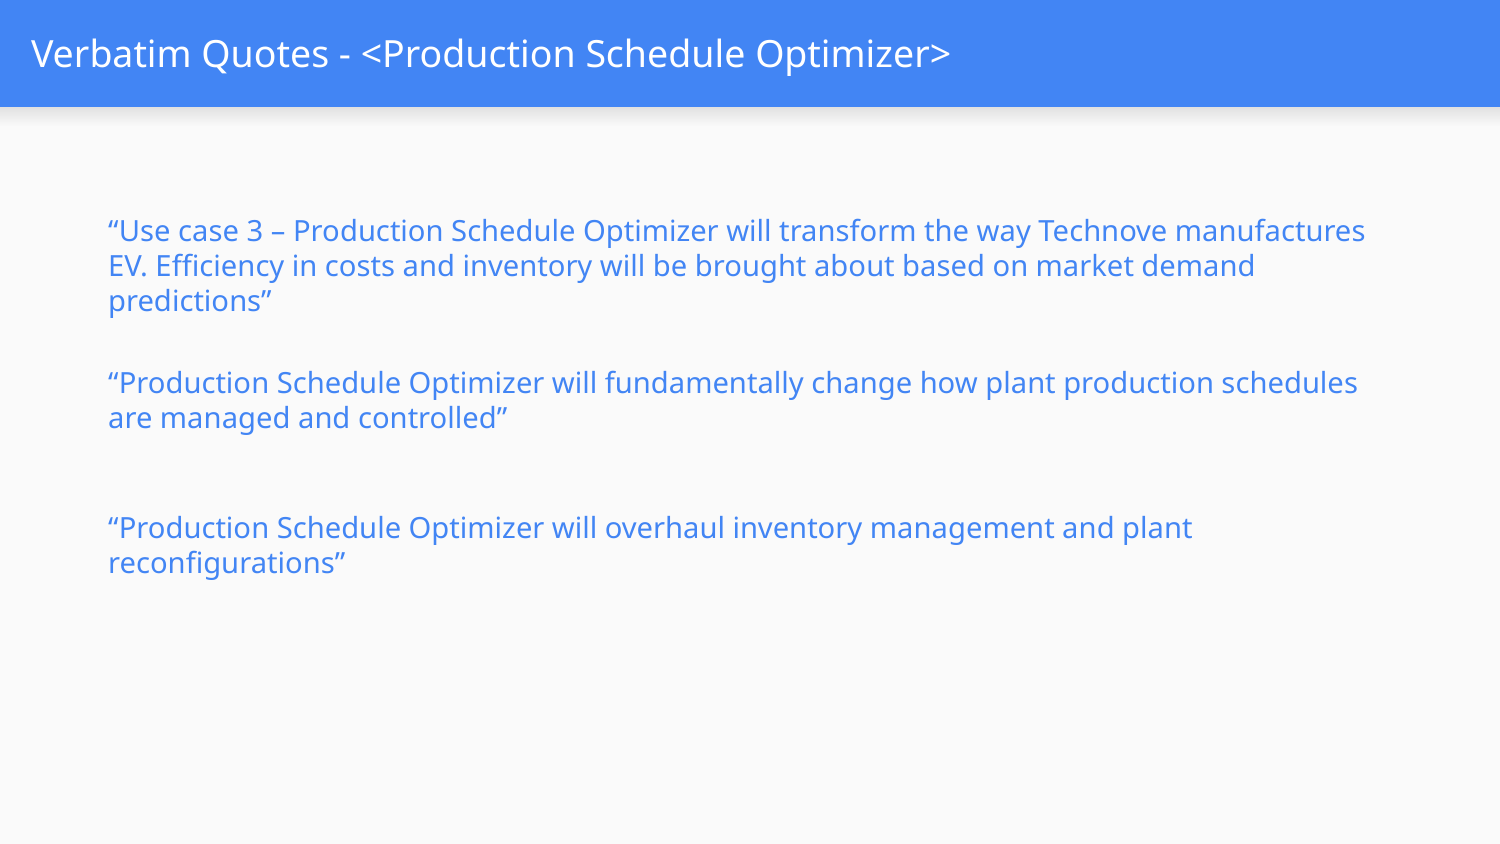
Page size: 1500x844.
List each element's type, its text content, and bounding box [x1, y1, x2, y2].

text_box “Production Schedule Optimizer will overhaul inventory management and plant reconfigurations” [93, 494, 1389, 611]
text_box “Use case 3 – Production Schedule Optimizer will transform the way Technove manufactures EV. Efficiency in costs and inventory will be brought about based on market demand predictions” [93, 197, 1389, 314]
text_box “Production Schedule Optimizer will fundamentally change how plant production schedules are managed and controlled” [93, 349, 1389, 465]
title Verbatim Quotes - <Production Schedule Optimizer> [16, 2, 1464, 102]
